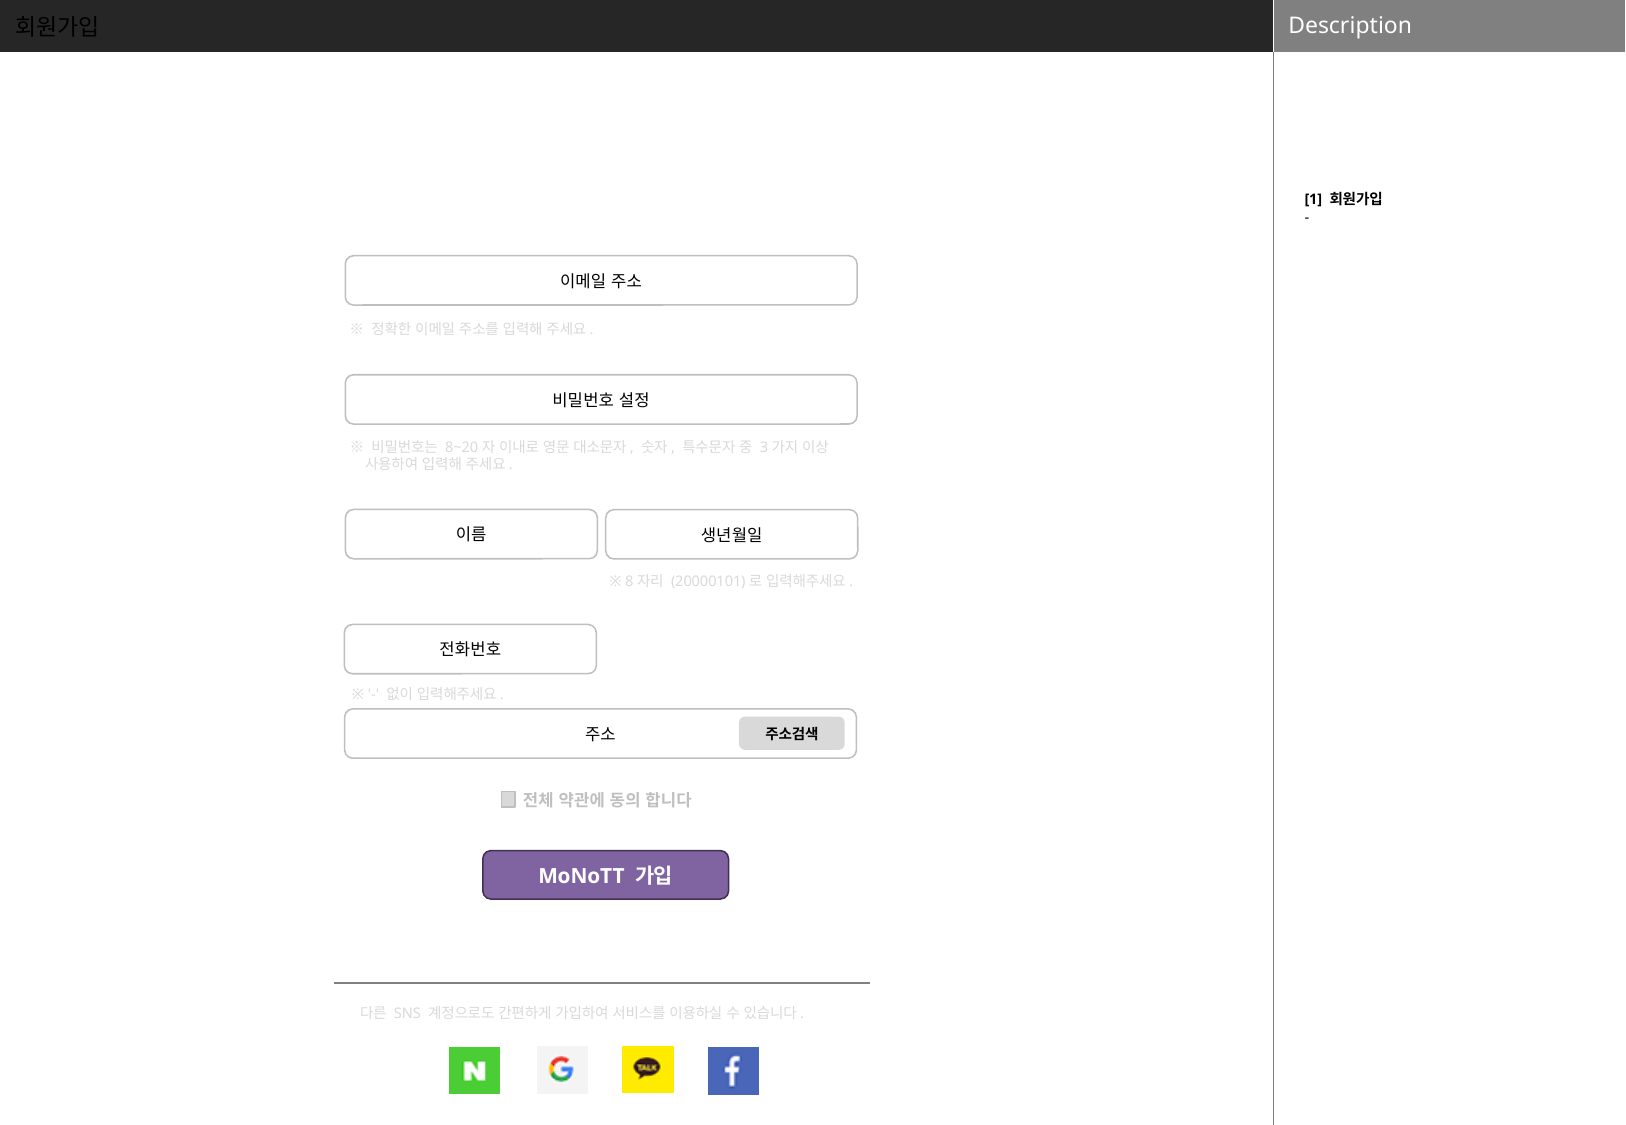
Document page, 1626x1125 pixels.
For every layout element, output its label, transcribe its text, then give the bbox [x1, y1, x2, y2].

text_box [332, 624, 885, 759]
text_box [329, 113, 1142, 598]
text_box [333, 782, 897, 1095]
list 회원가입 [0, 0, 1238, 52]
text_box [1] 회원가입 - [1298, 152, 1588, 1028]
